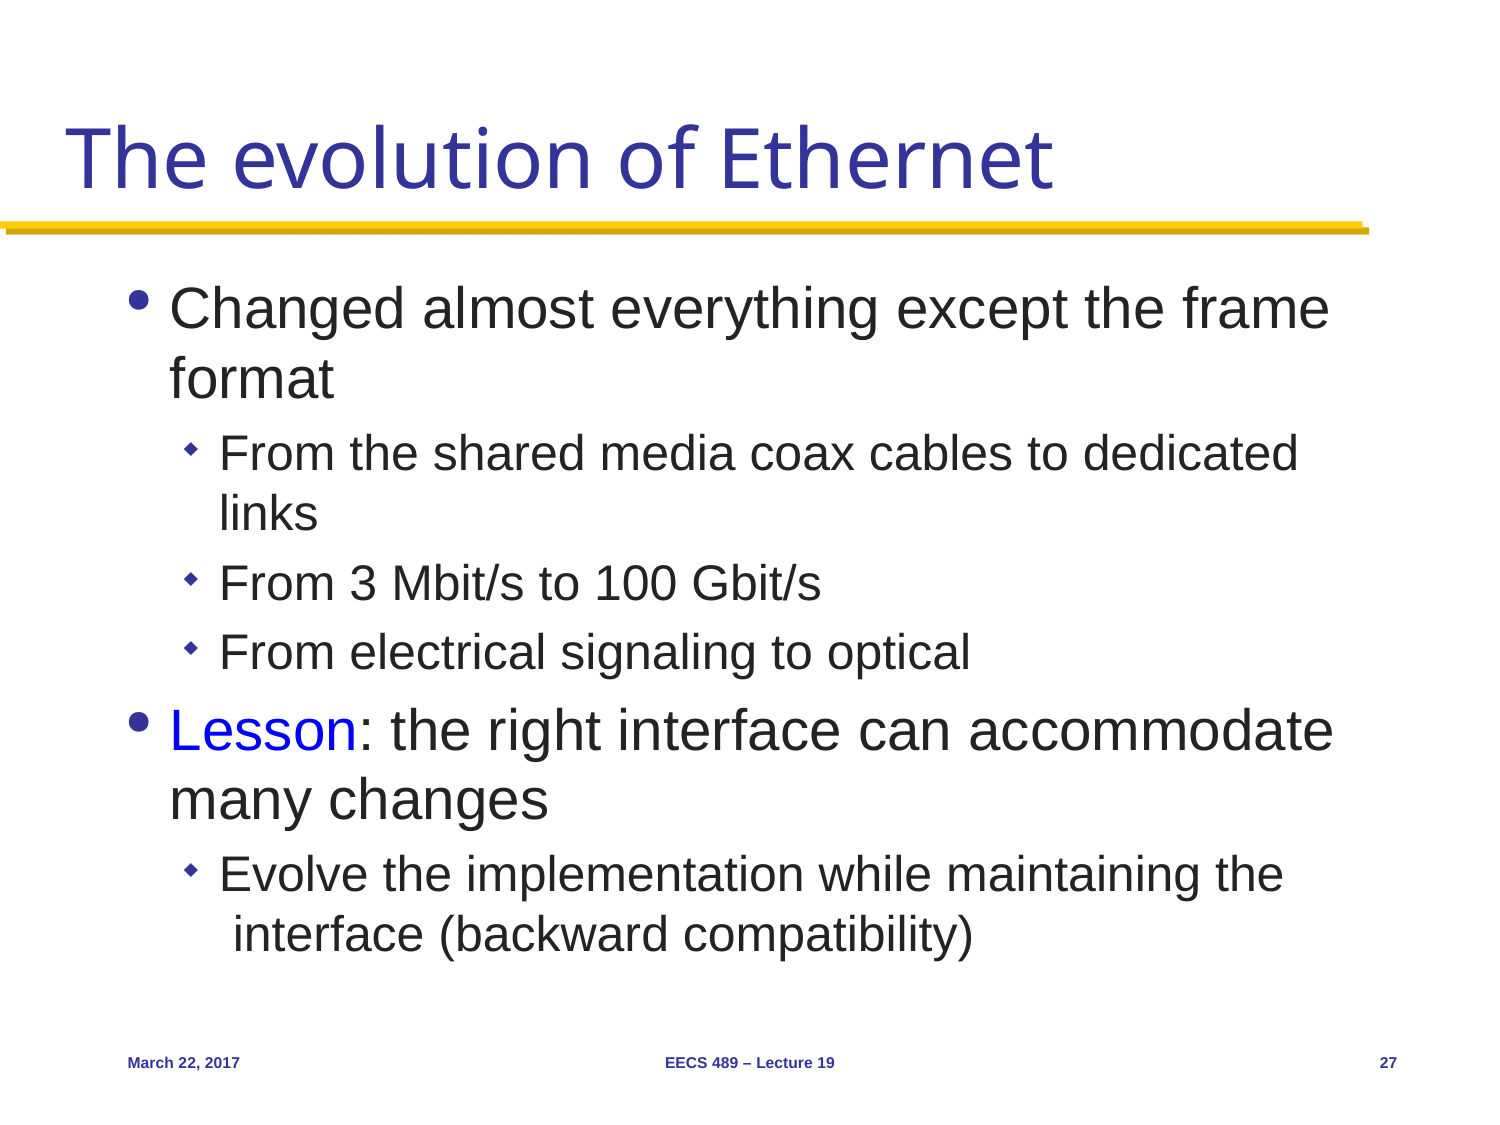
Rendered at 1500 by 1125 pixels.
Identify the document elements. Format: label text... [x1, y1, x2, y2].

slide_number 27 [1312, 1024, 1413, 1101]
title The evolution of Ethernet [49, 24, 1451, 213]
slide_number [112, 1024, 426, 1101]
list Changed almost everything except the frame format From the shared media coax cables to dedicated links From 3 Mbit/s to 100 Gbit/s From electrical signaling to optical Lesson: the right interface can accommodate many changes Evolve the implementation while maintaining the interface (backward compatibility) [112, 262, 1413, 988]
footer EECS 489 – Lecture 19 [512, 1024, 988, 1101]
